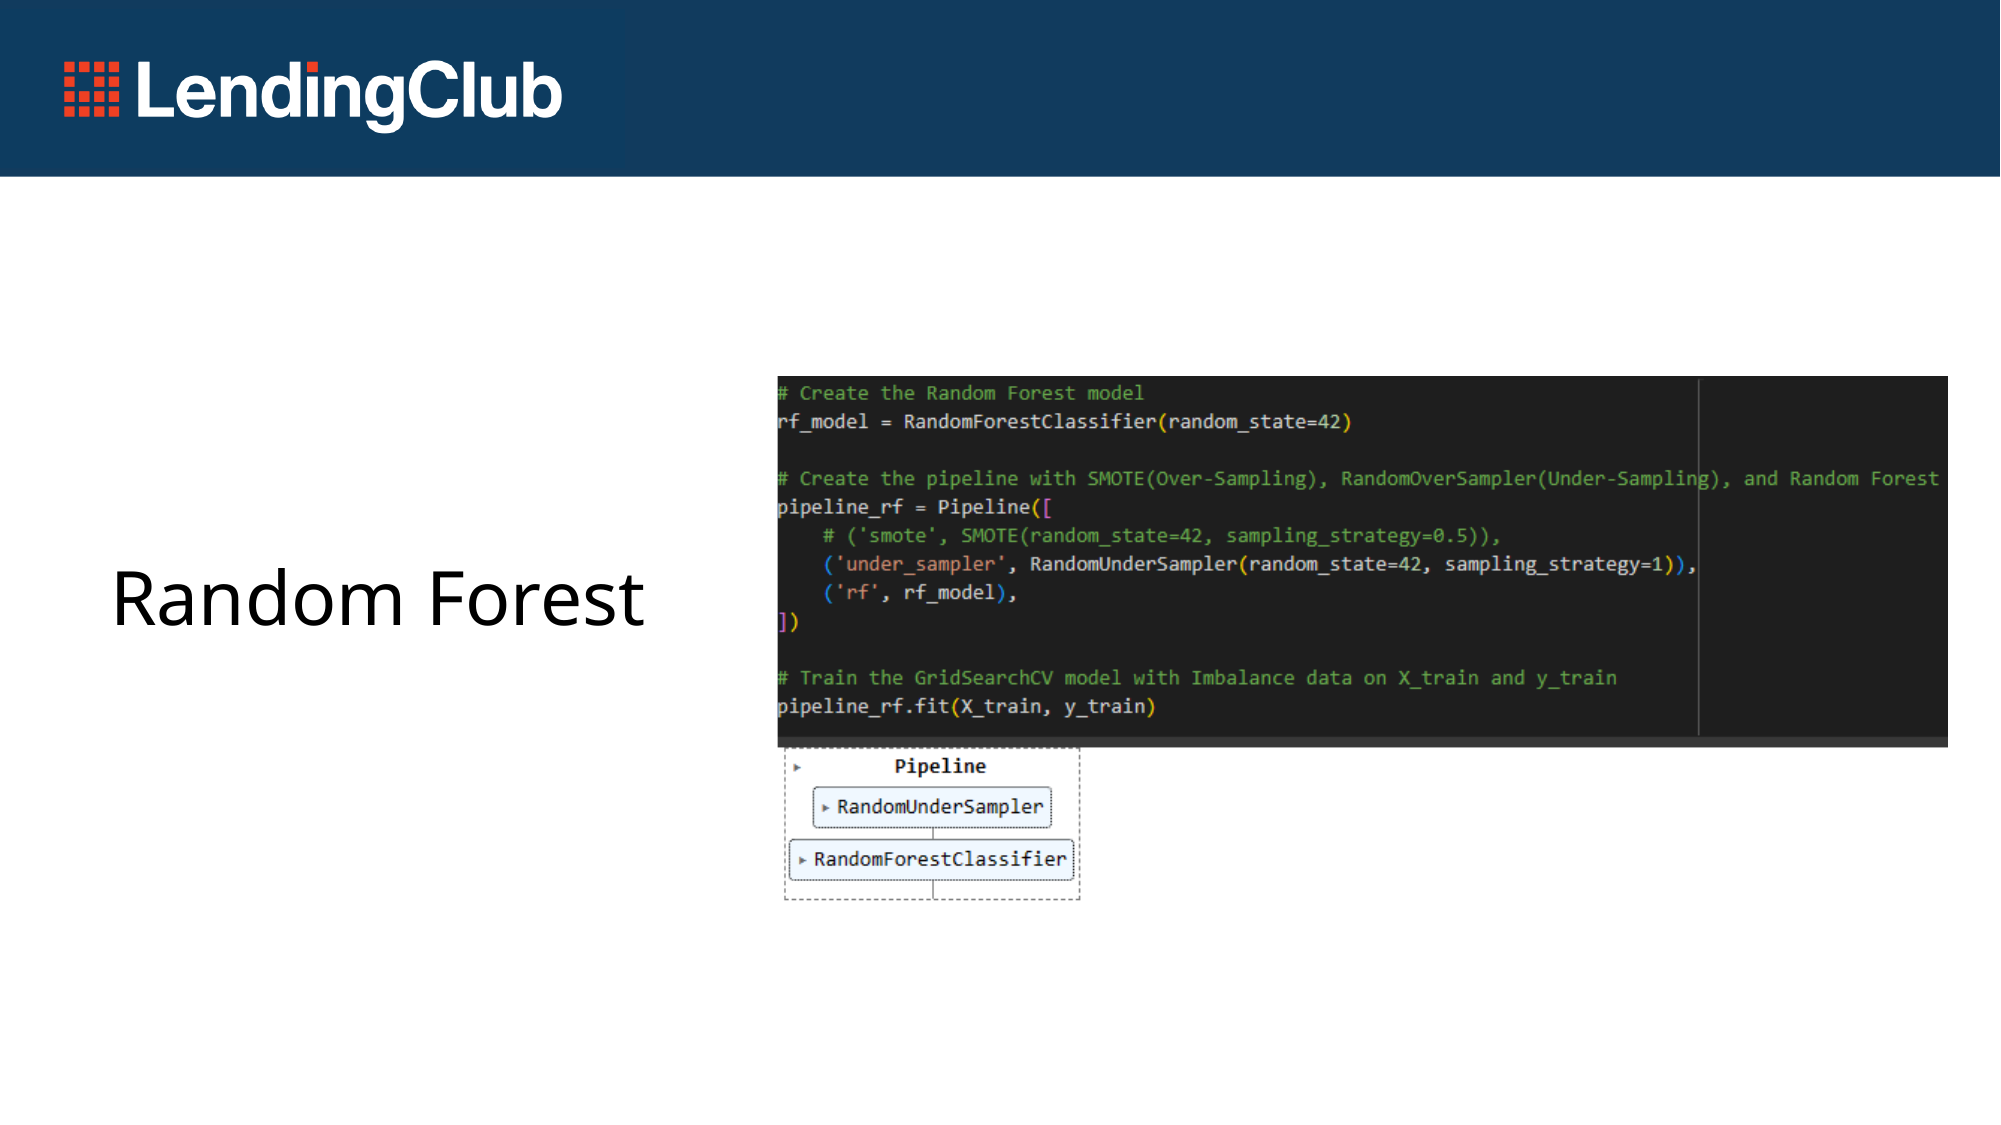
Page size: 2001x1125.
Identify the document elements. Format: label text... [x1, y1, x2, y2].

picture [777, 376, 1948, 913]
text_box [0, 0, 2000, 177]
text_box Random Forest [35, 543, 720, 648]
